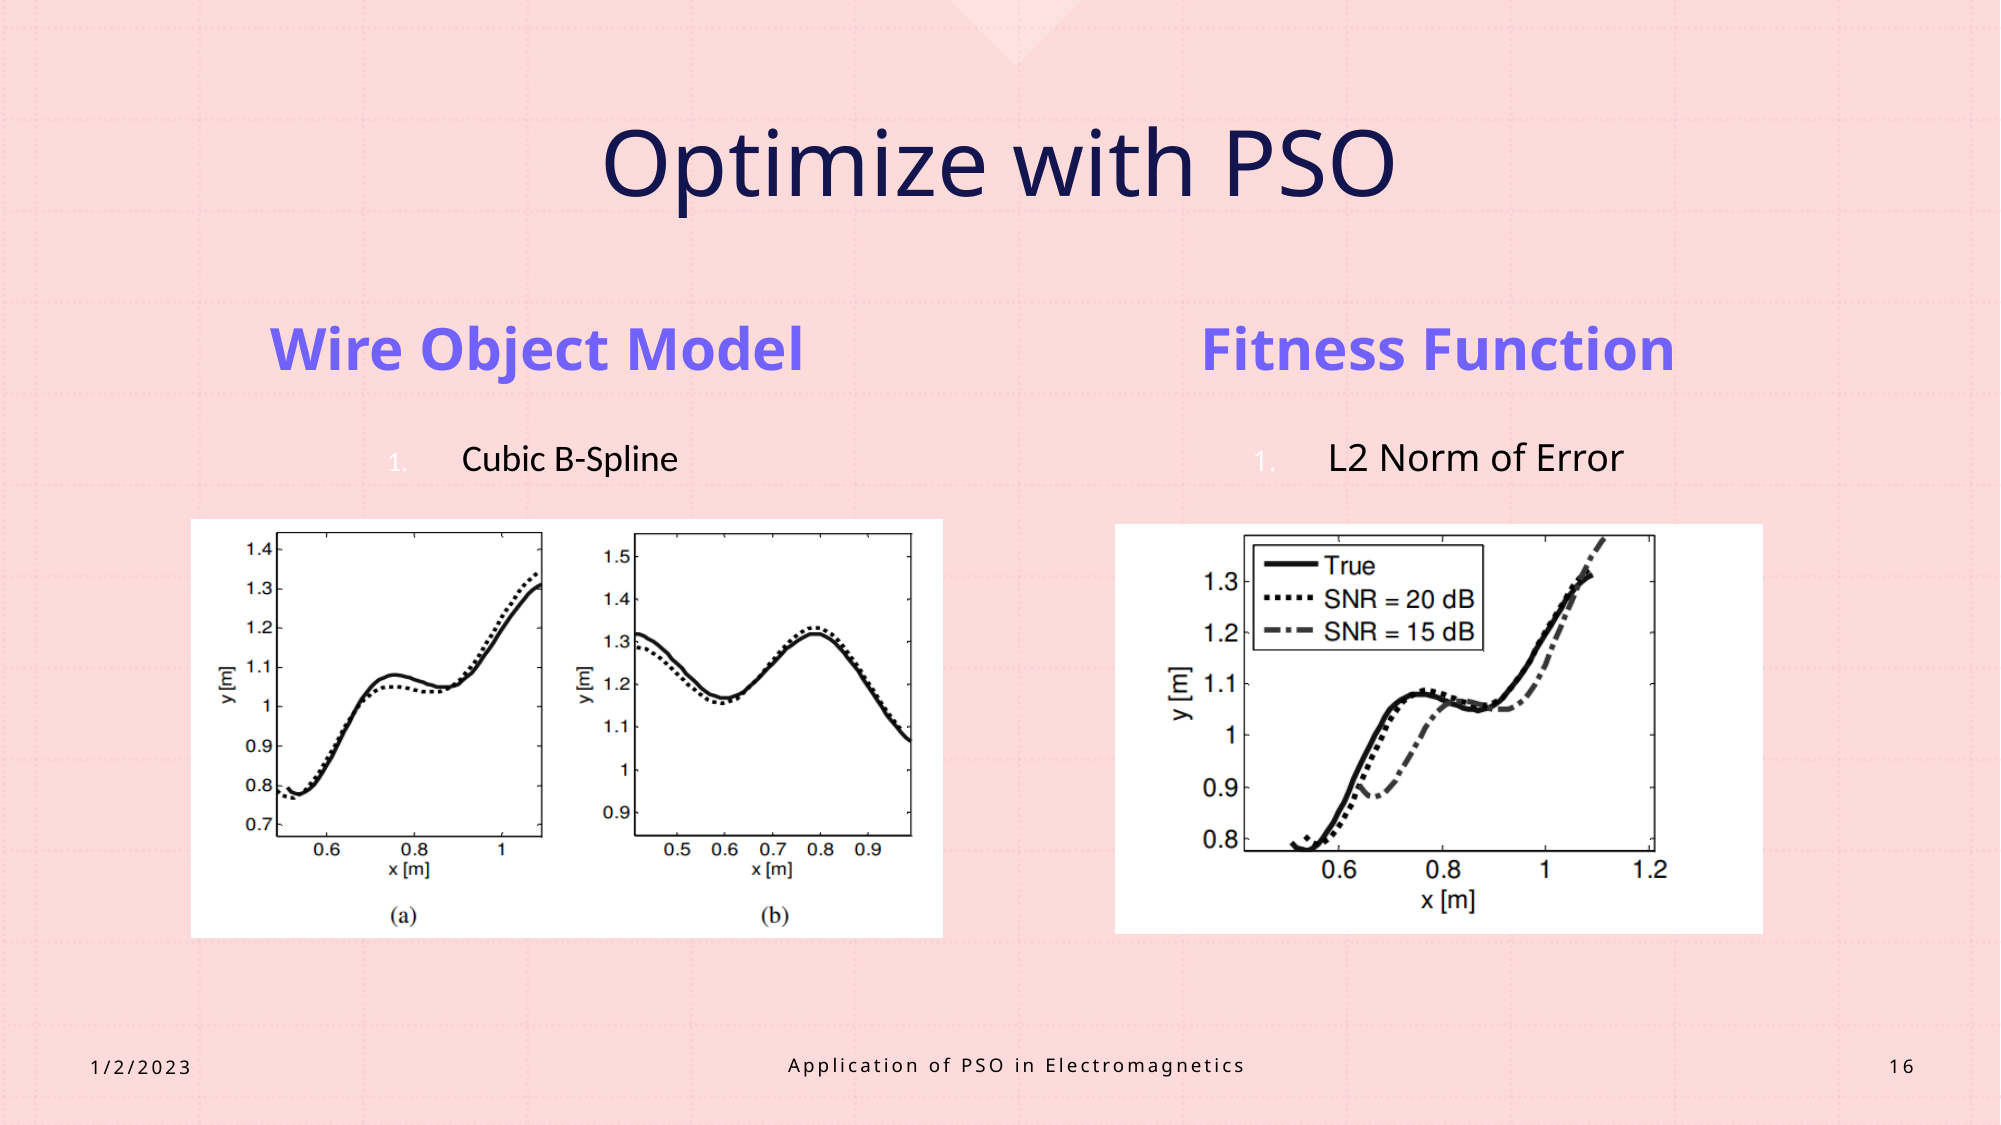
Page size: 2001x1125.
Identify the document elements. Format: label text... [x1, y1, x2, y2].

slide_number 16 [1835, 1037, 1967, 1098]
list L2 Norm of Error [1015, 426, 1863, 938]
footer Application of PSO in Electromagnetics [689, 1036, 1343, 1097]
title Optimize with PSO [125, 74, 1874, 260]
list Wire Object Model [114, 297, 962, 425]
list Cubic B-Spline [114, 426, 962, 938]
picture [191, 519, 943, 938]
picture [1114, 524, 1763, 934]
list Fitness Function [1015, 297, 1863, 425]
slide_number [75, 1037, 495, 1098]
